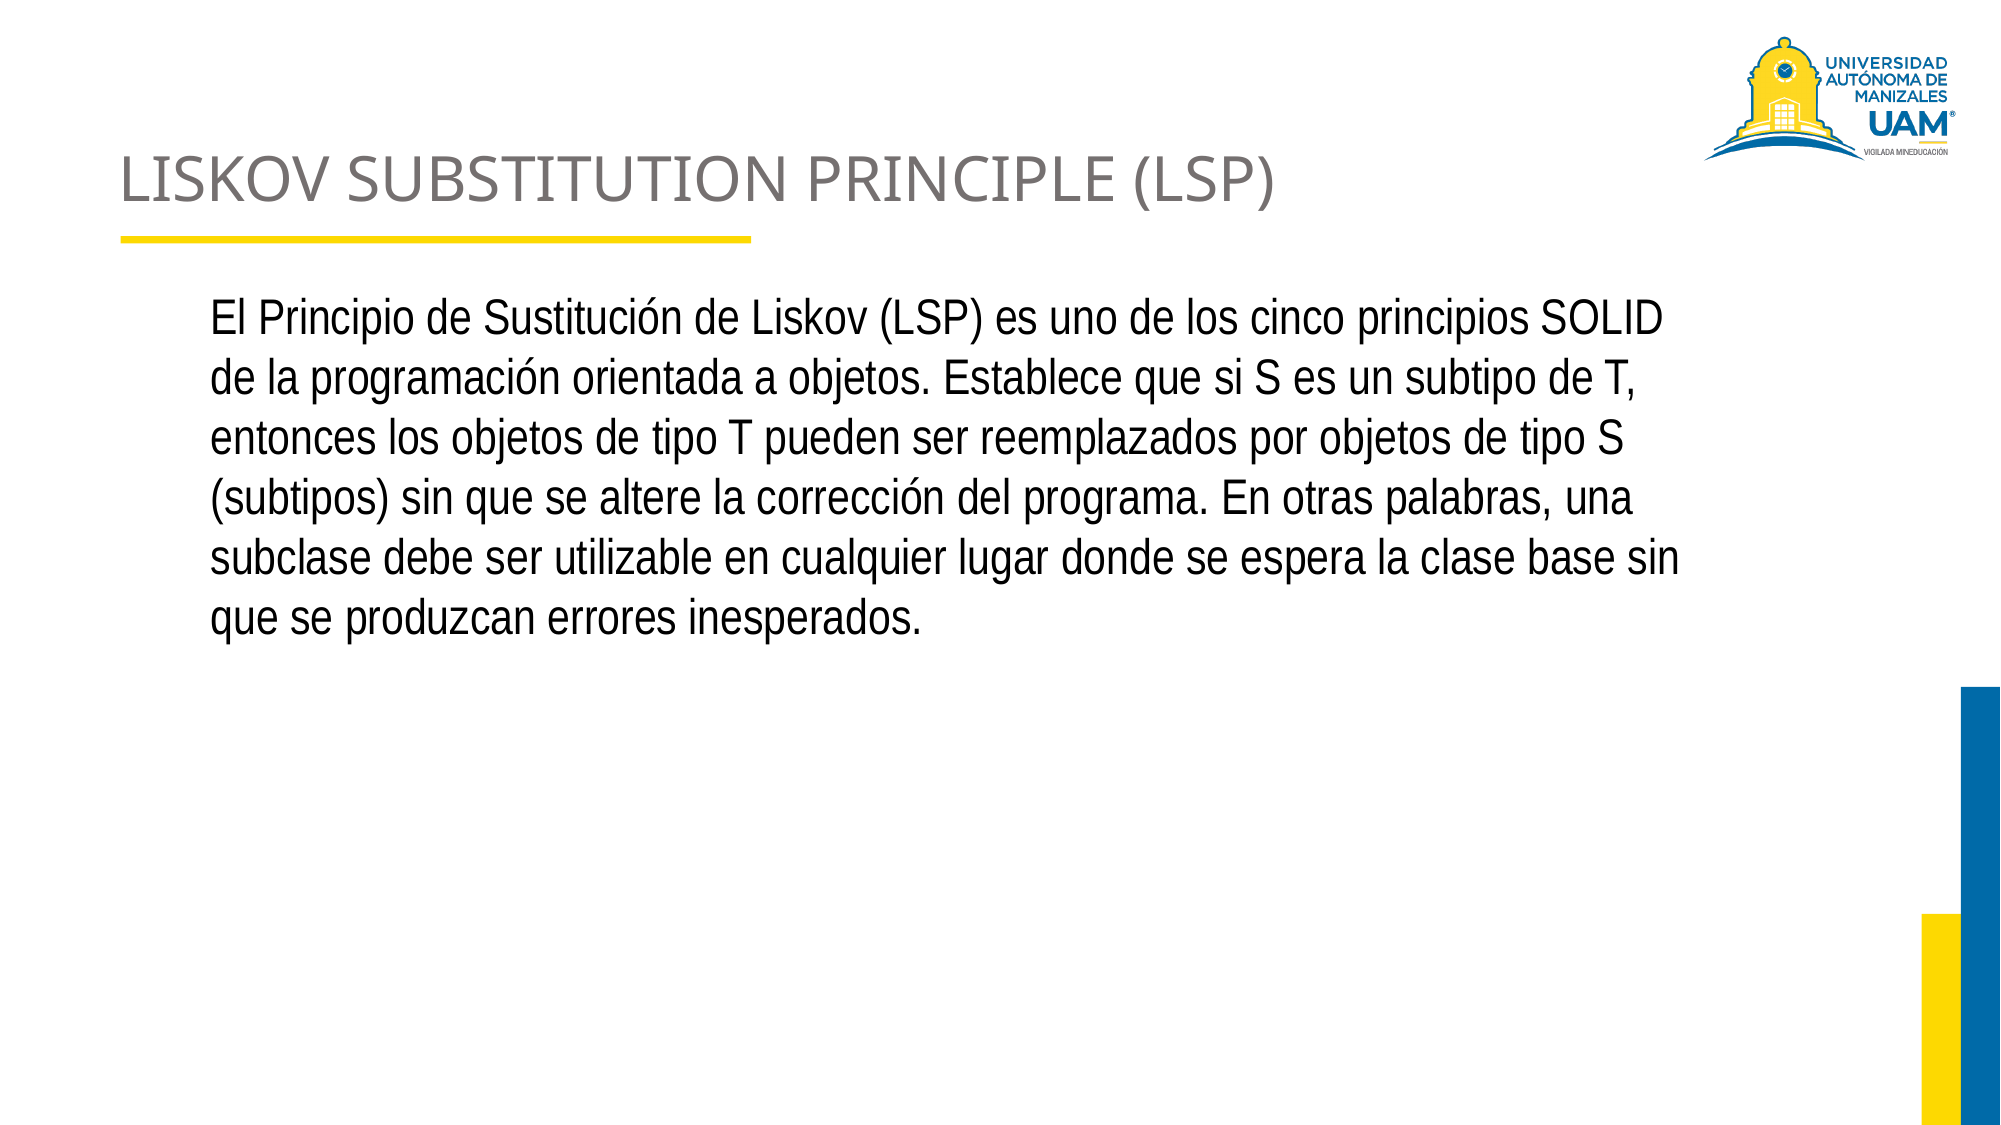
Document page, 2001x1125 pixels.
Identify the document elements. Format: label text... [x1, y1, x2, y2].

text_box [120, 236, 752, 244]
picture [1683, 13, 1976, 184]
list El Principio de Sustitución de Liskov (LSP) es uno de los cinco principios SOLID de la programación orientada a objetos. Establece que si S es un subtipo de T, entonces los objetos de tipo T pueden ser reemplazados por objetos de tipo S (subtipos) sin que se altere la corrección del programa. En otras palabras, una subclase debe ser utilizable en cualquier lugar donde se espera la clase base sin que se produzcan errores inesperados. [120, 276, 1703, 1061]
title LISKOV SUBSTITUTION PRINCIPLE (LSP) [103, 96, 1829, 267]
